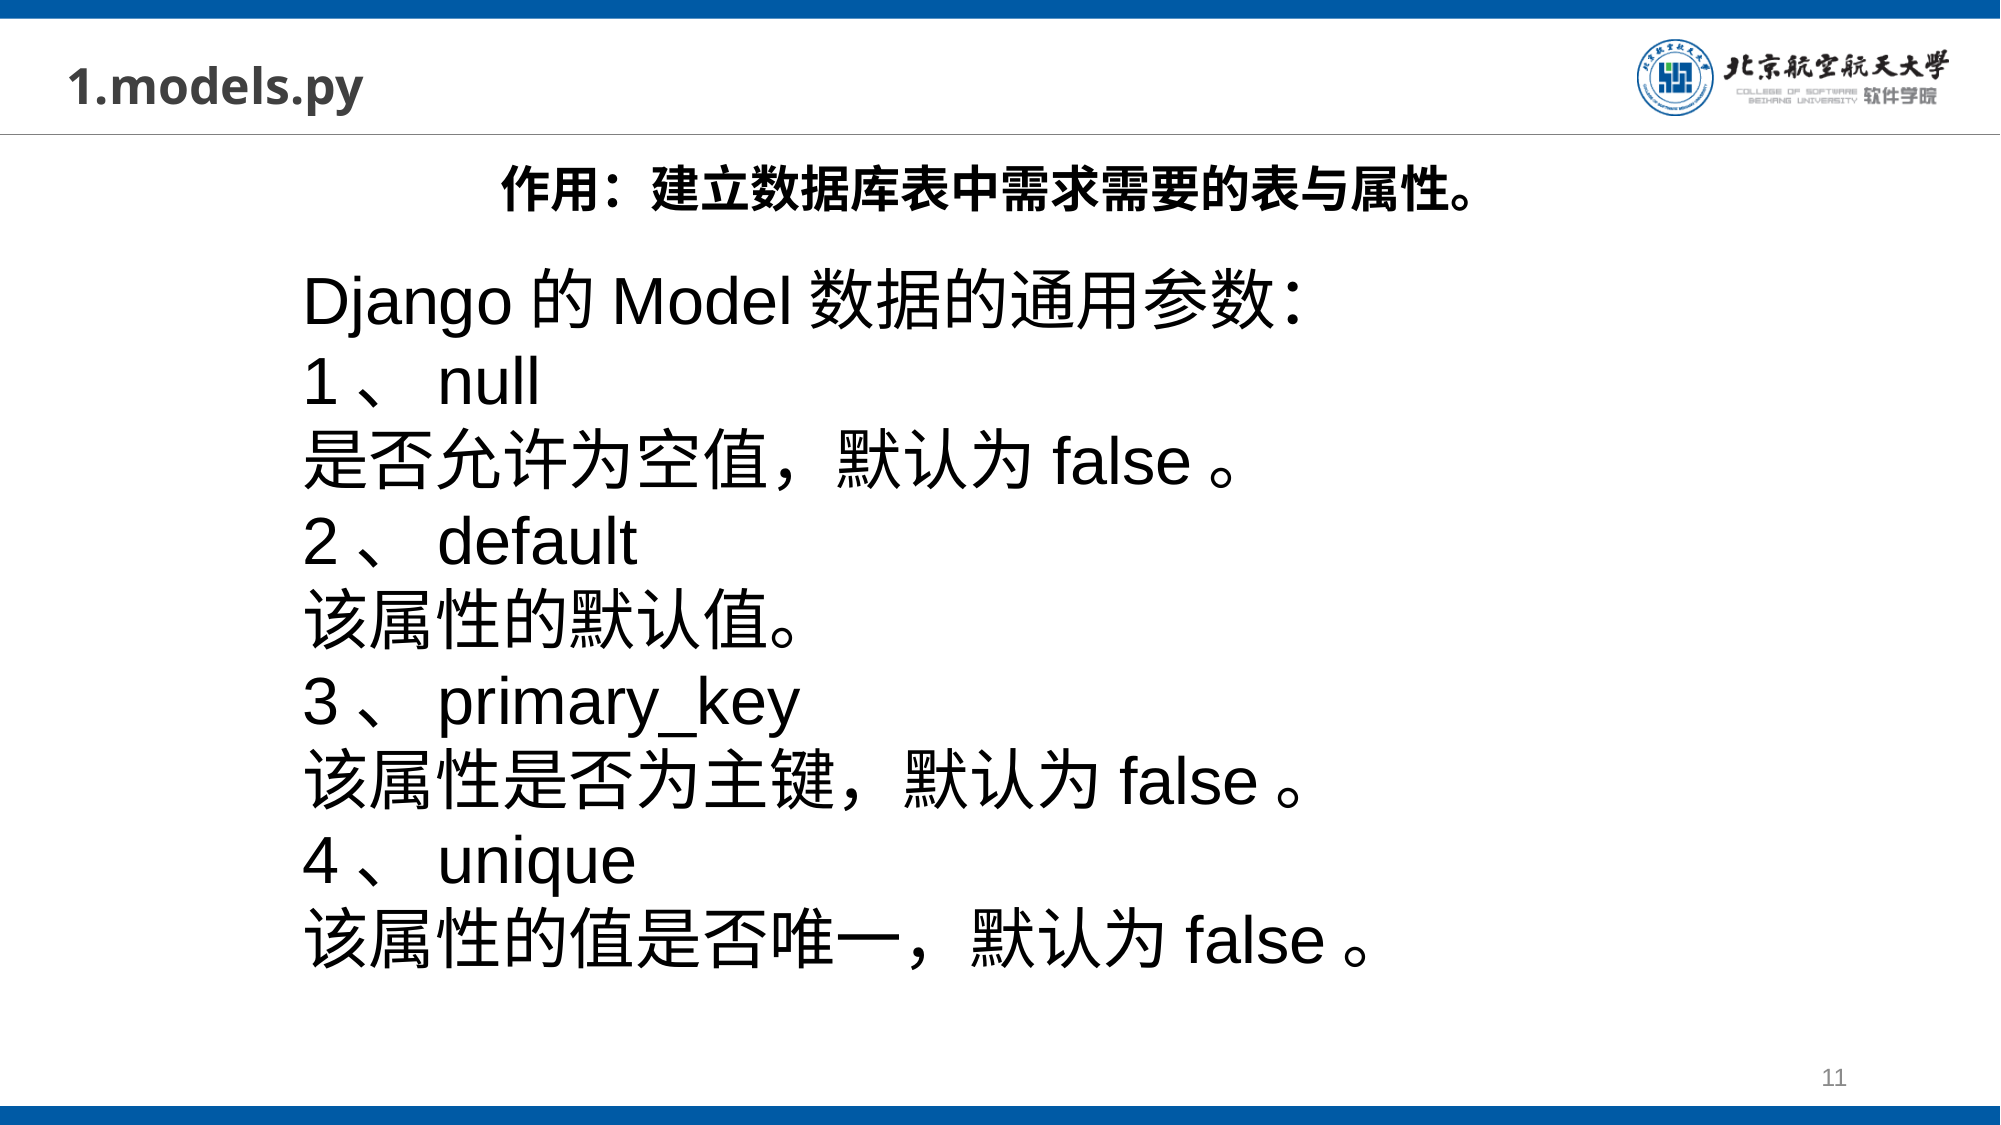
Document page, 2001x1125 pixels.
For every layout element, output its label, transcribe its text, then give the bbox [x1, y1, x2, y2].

text_box Django的Model数据的通用参数： 1、null 是否允许为空值，默认为false。 2、default 该属性的默认值。 3、primary_key 该属性是否为主键，默认为false。 4、unique 该属性的值是否唯一，默认为false。 [287, 250, 1713, 985]
slide_number 11 [1412, 1046, 1863, 1107]
picture [1637, 39, 1949, 116]
title 1.models.py [51, 50, 1560, 126]
text_box 作用：建立数据库表中需求需要的表与属性。 [246, 150, 1754, 225]
